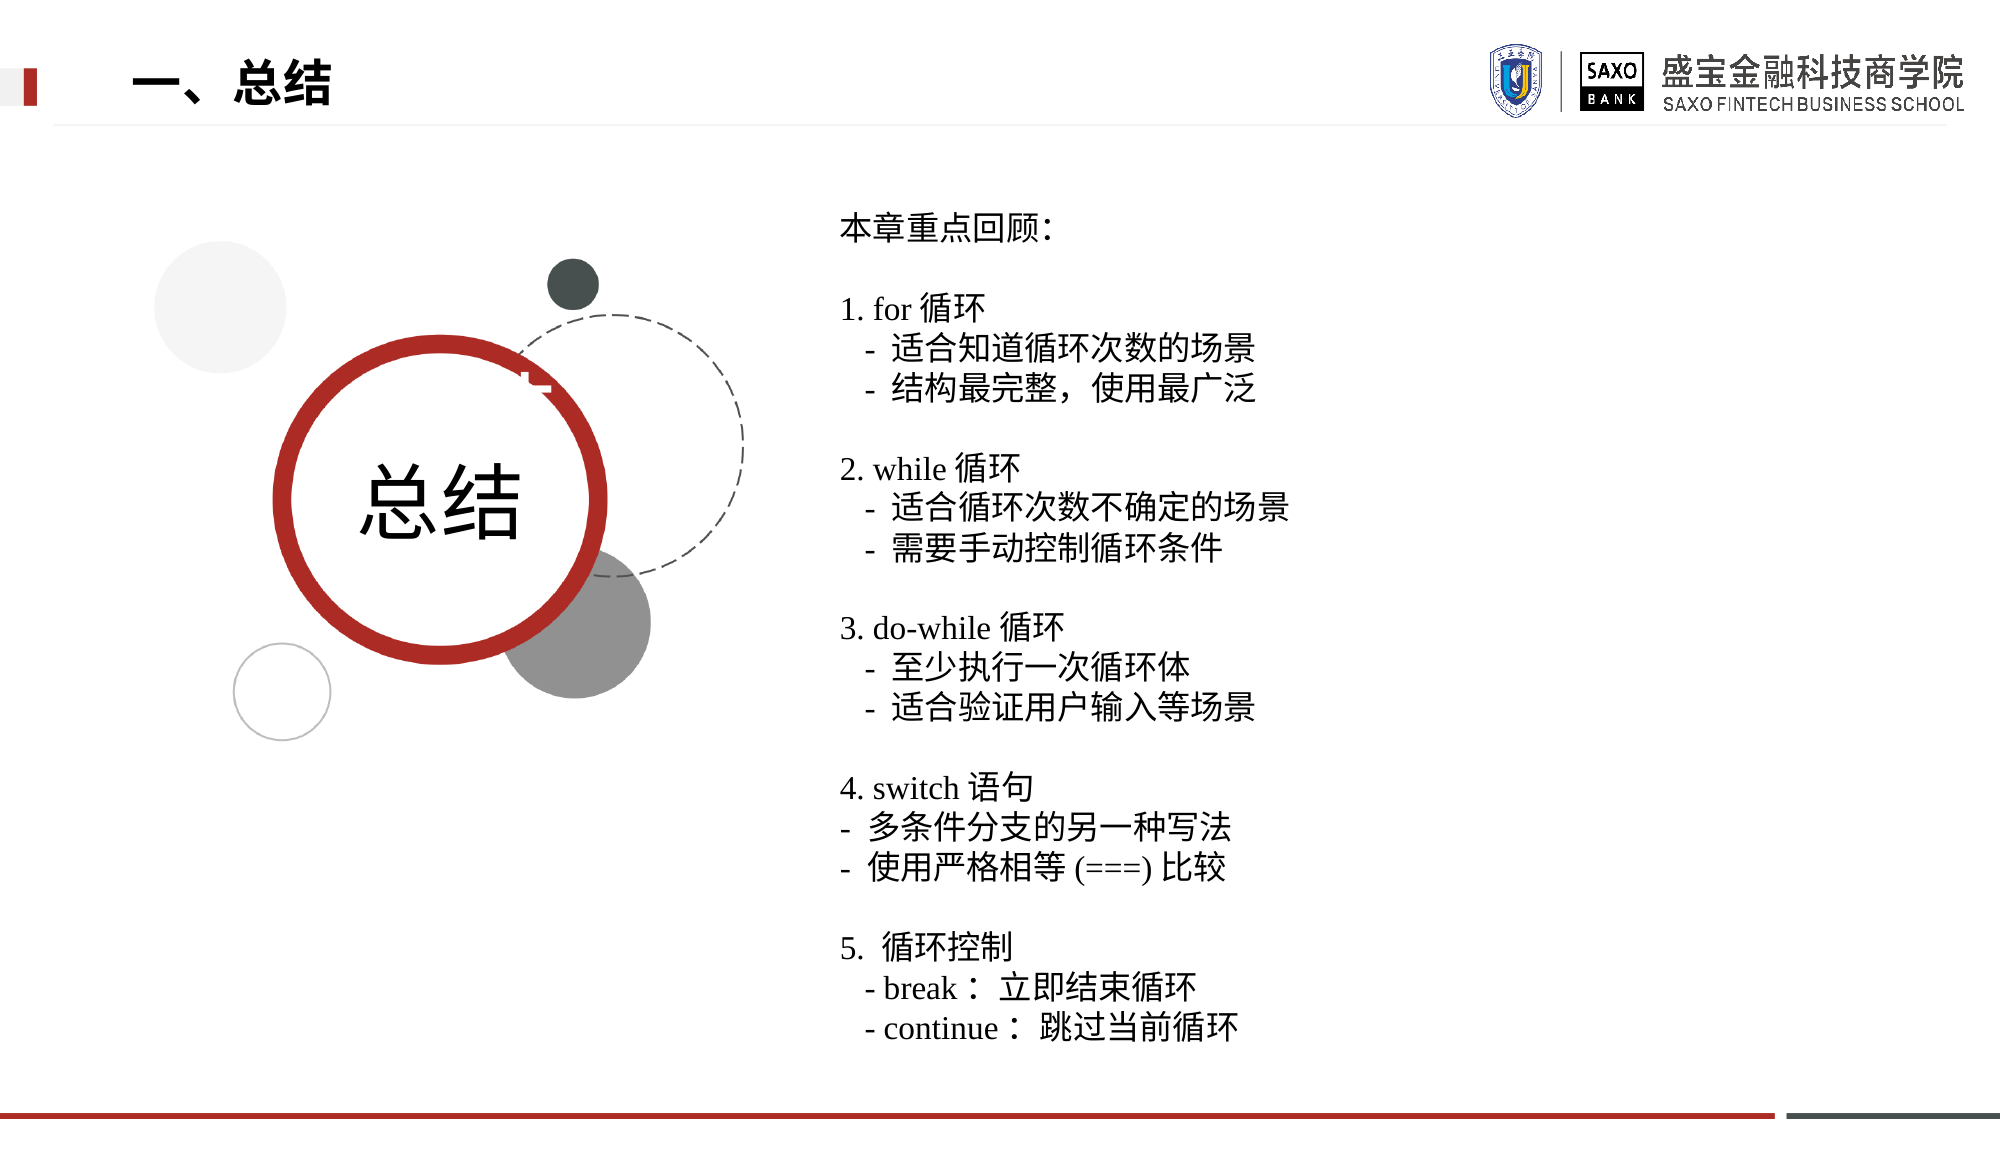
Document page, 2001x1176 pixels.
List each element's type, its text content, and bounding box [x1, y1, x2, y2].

picture [151, 239, 744, 742]
text_box 一、总结 [131, 42, 966, 112]
picture [0, 68, 37, 106]
picture [0, 1112, 1775, 1119]
text_box 本章重点回顾： 1. for循环 - 适合知道循环次数的场景 - 结构最完整，使用最广泛 2. while循环 - 适合循环次数不确定的场景 - 需要手动控制循环条件 3. do-while循环 - 至少执行一次循环体 - 适合验证用户输入等场景 4. switch语句 - 多条件分支的另一种写法 - 使用严格相等(===)比较 5. 循环控制 - break：立即结束循环 - continue：跳过当前循环 [825, 199, 1825, 1093]
picture [1786, 1112, 2000, 1119]
picture [1489, 43, 1964, 118]
